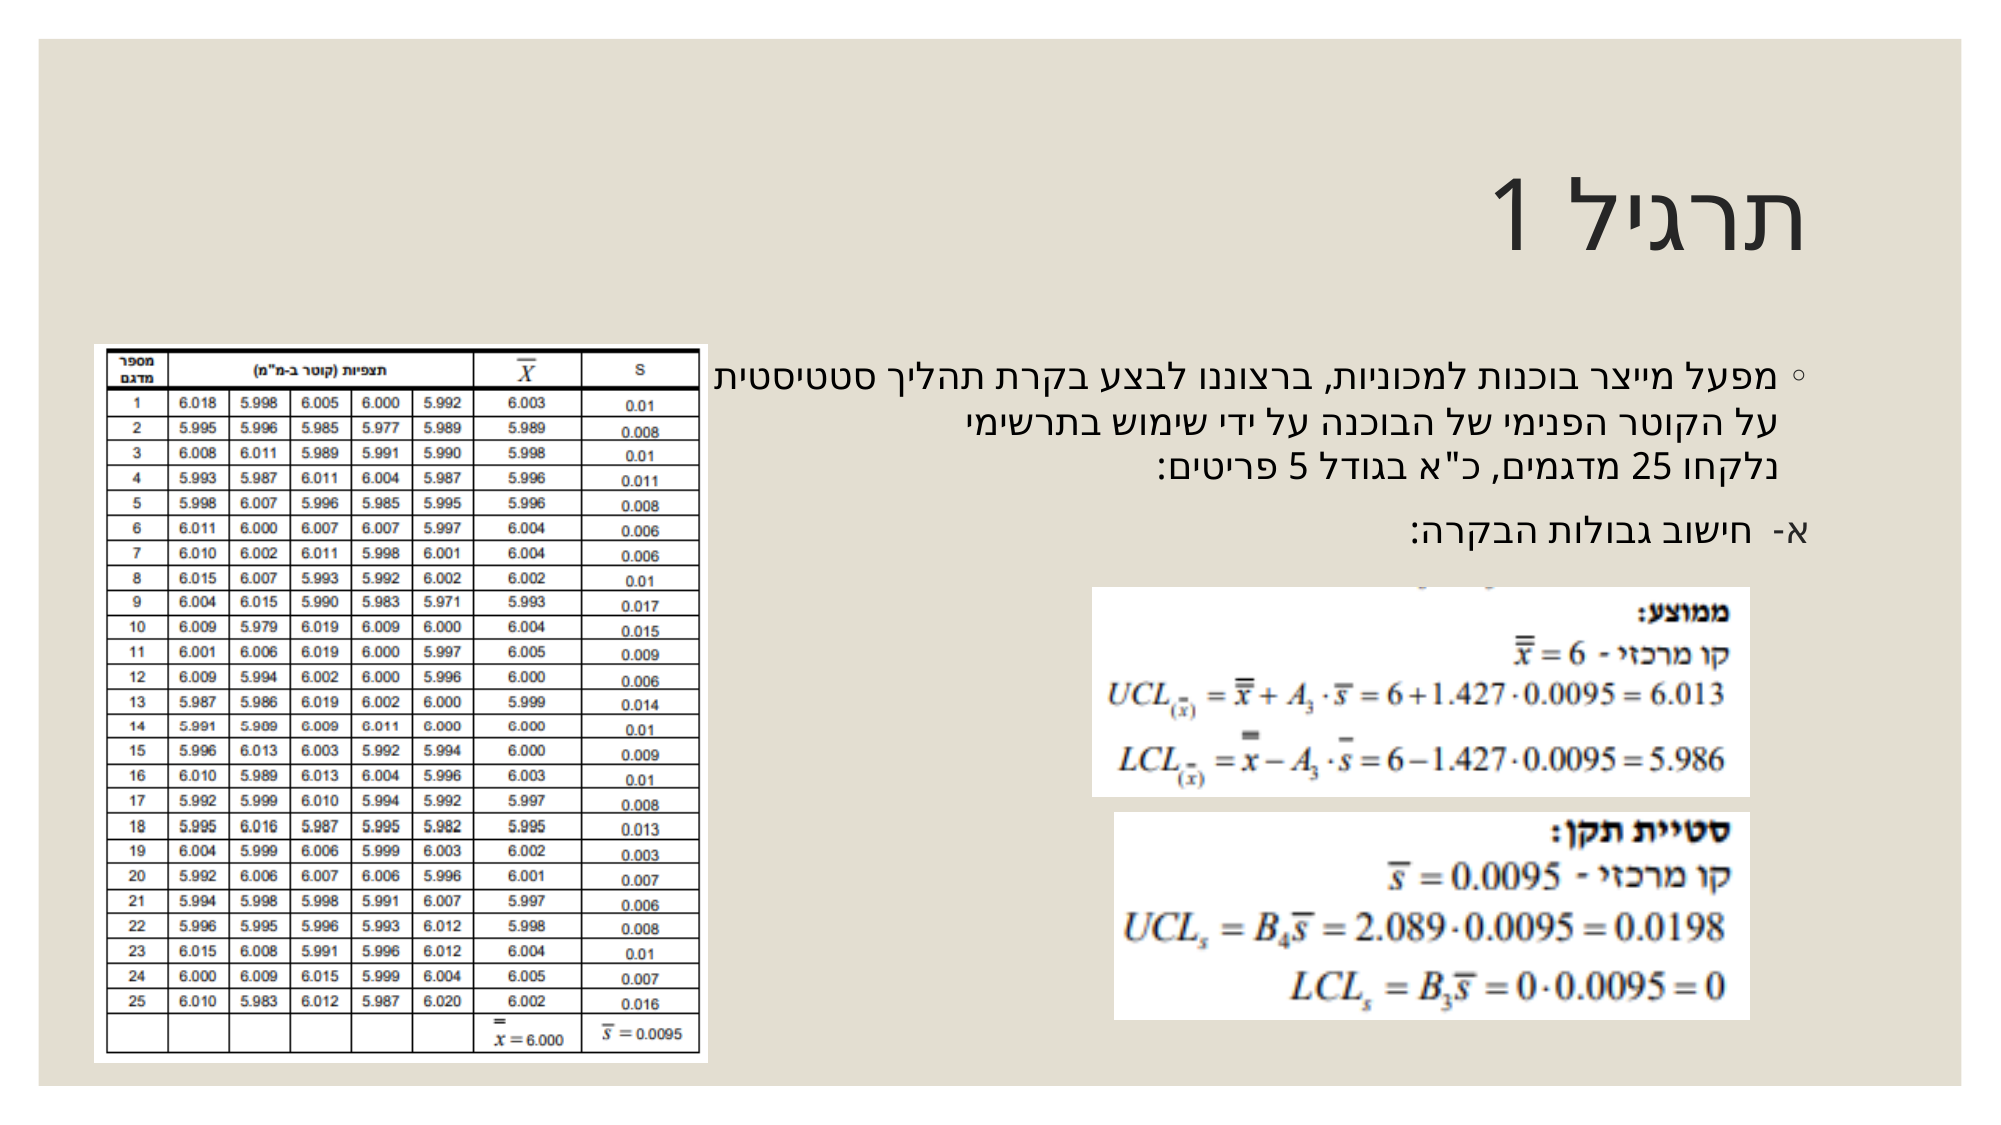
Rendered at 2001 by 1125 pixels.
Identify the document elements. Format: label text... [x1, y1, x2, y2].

picture [94, 344, 708, 1063]
picture [1092, 587, 1750, 797]
picture [1114, 812, 1750, 1020]
title תרגיל 1 [174, 105, 1825, 331]
